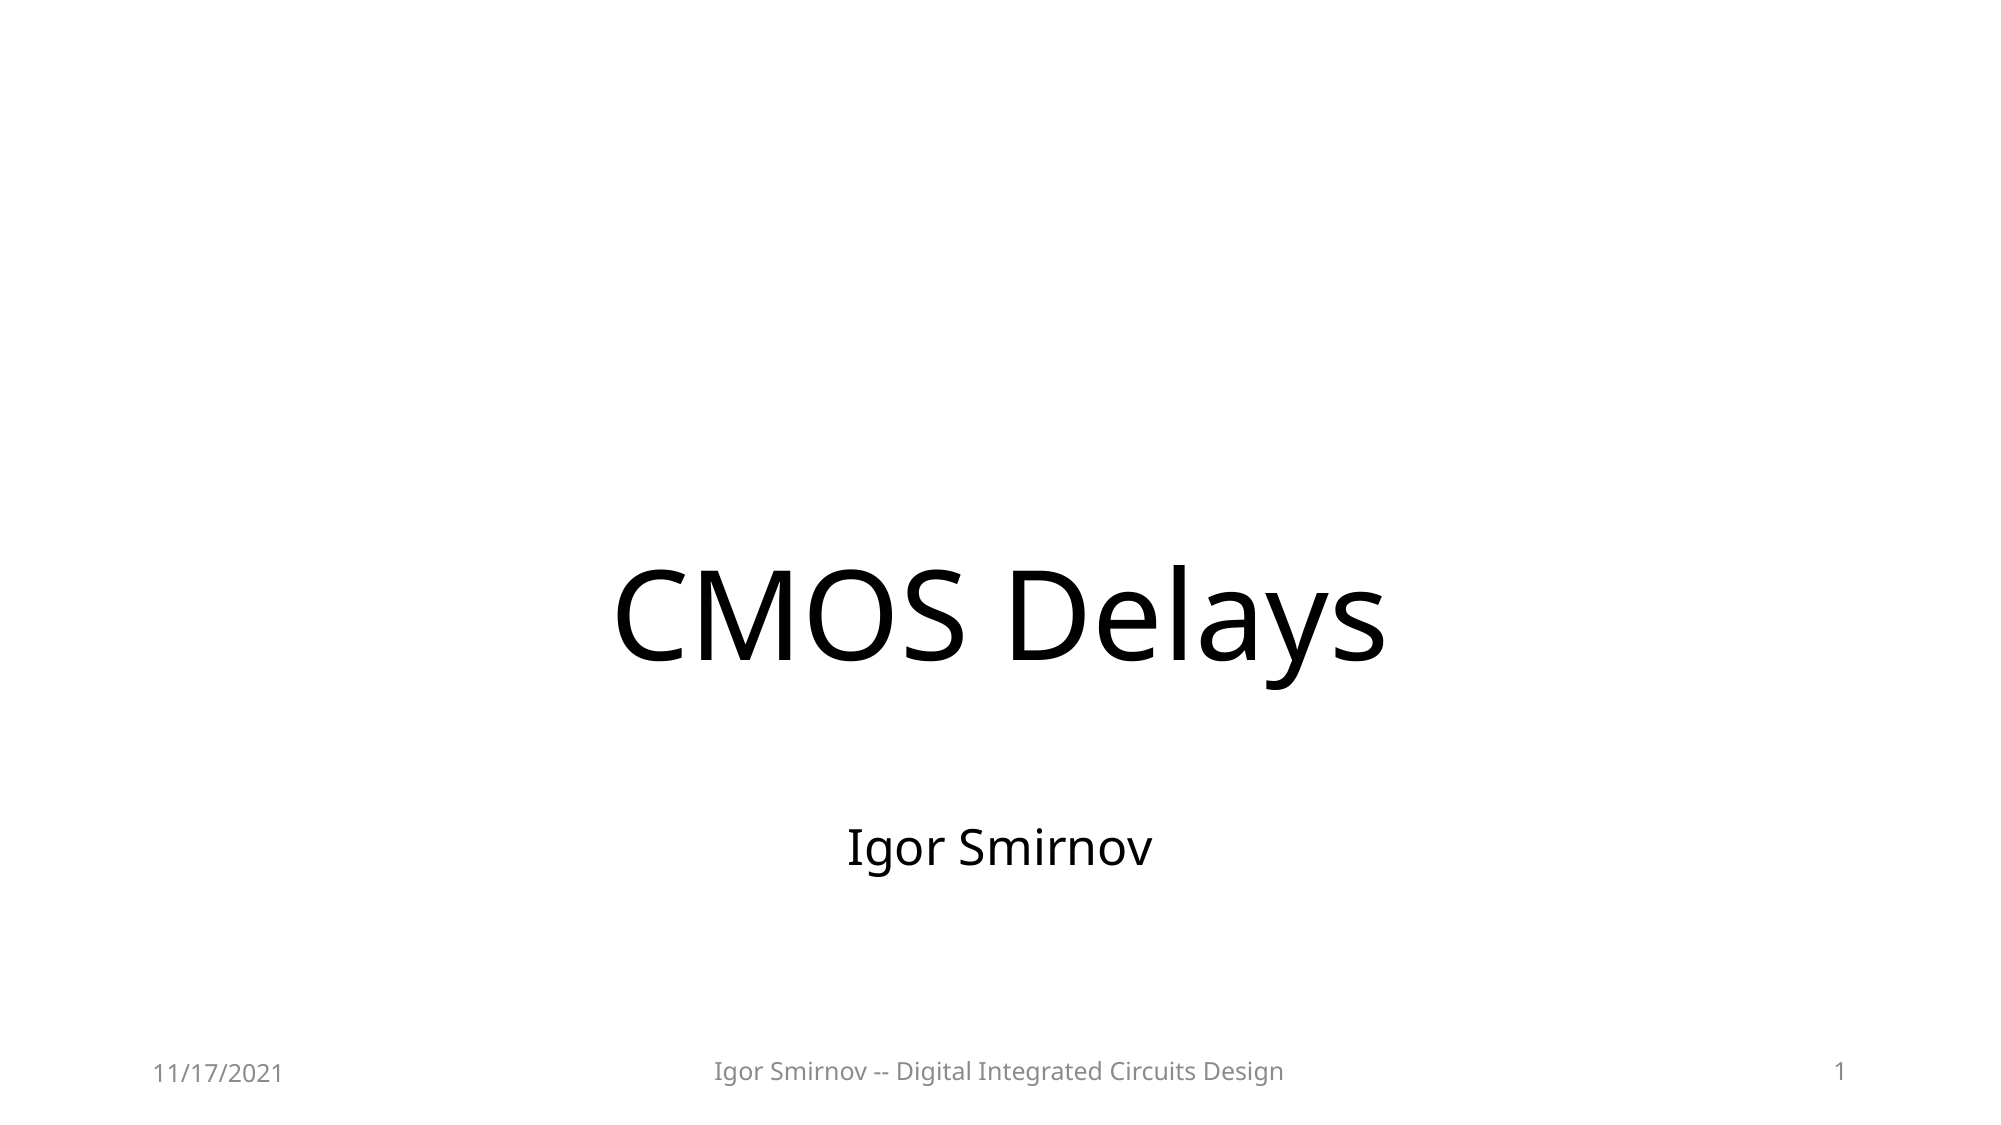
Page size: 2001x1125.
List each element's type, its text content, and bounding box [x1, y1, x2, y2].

subtitle Igor Smirnov [249, 710, 1750, 983]
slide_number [137, 1042, 588, 1103]
footer Igor Smirnov -- Digital Integrated Circuits Design [662, 1042, 1338, 1103]
title CMOS Delays [249, 303, 1750, 696]
slide_number 1 [1412, 1042, 1863, 1103]
